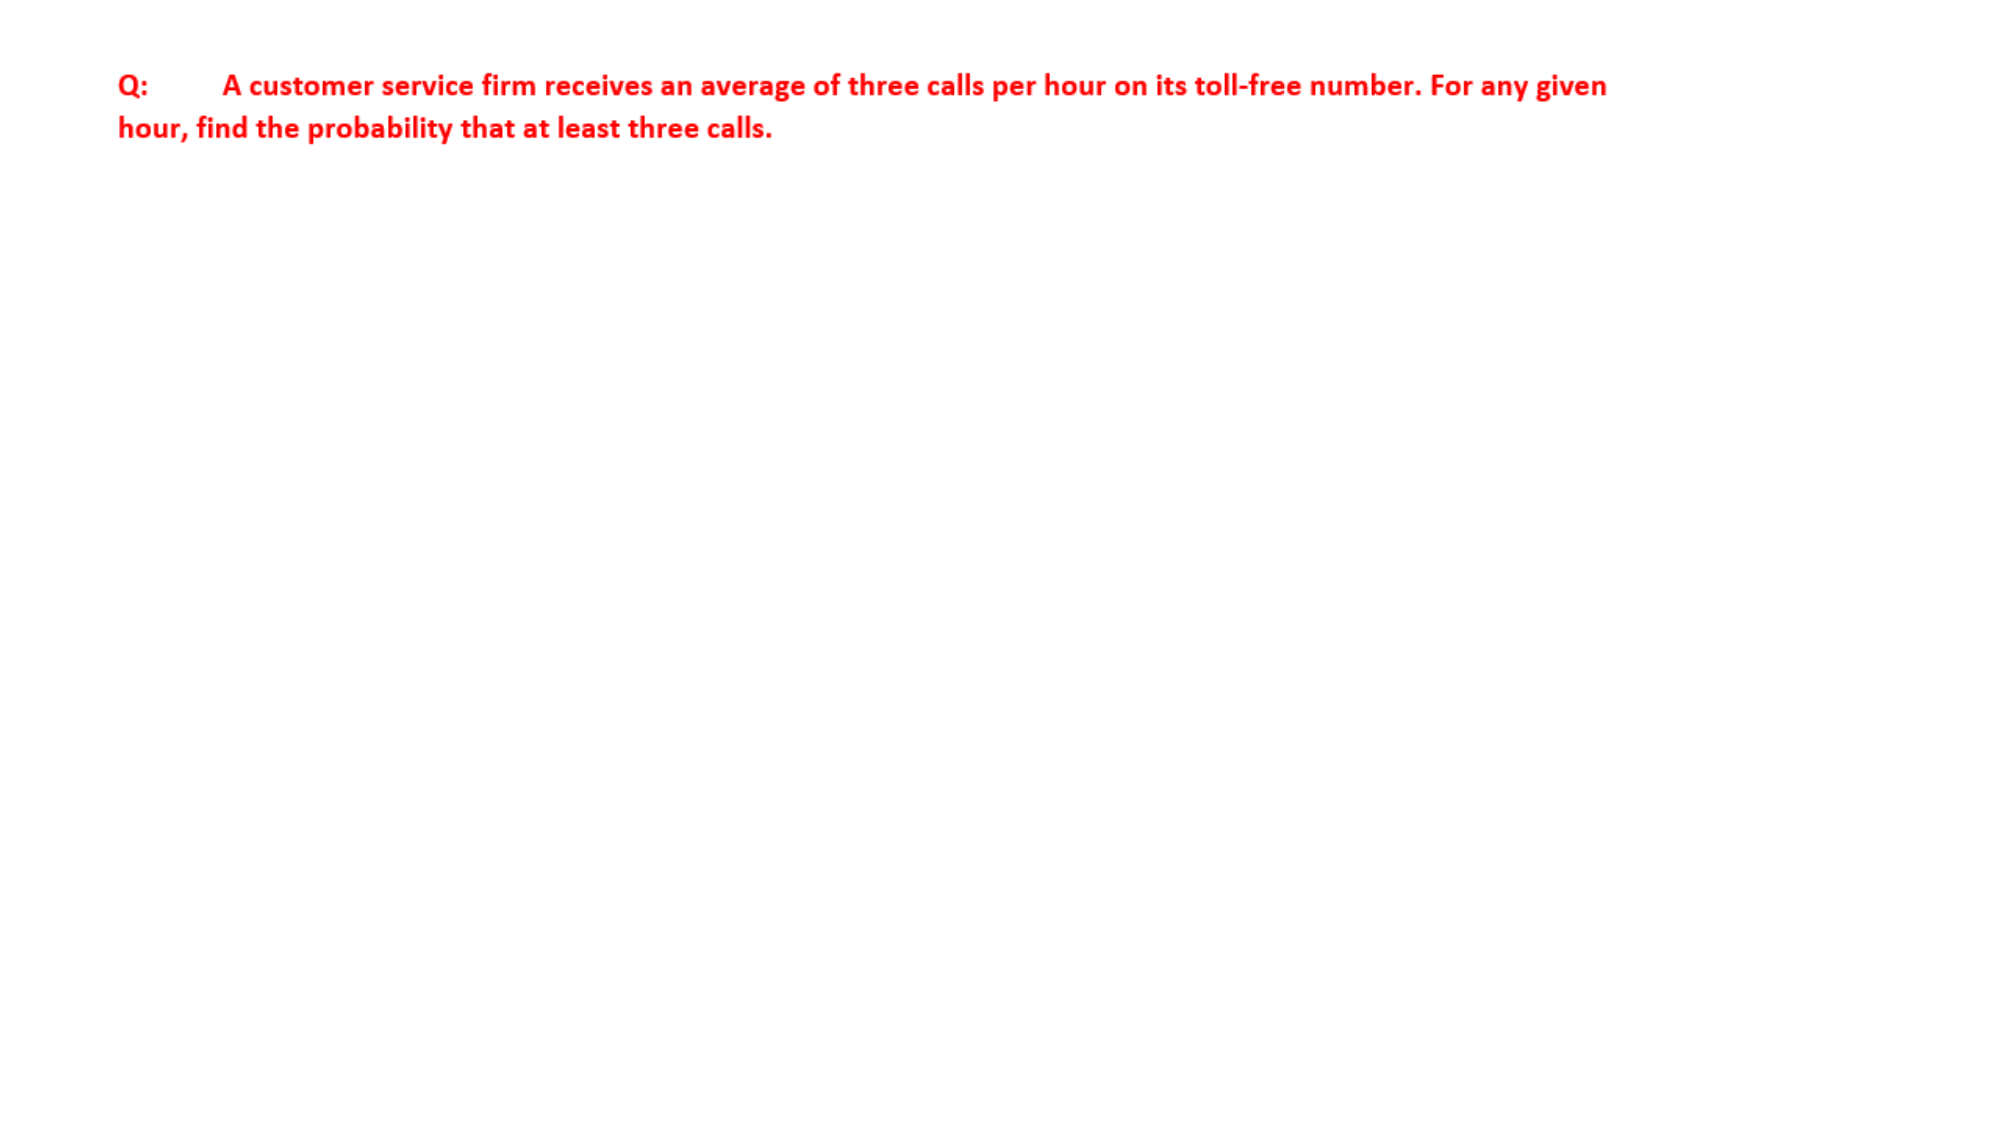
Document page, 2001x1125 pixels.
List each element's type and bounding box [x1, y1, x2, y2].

picture [89, 56, 1694, 157]
